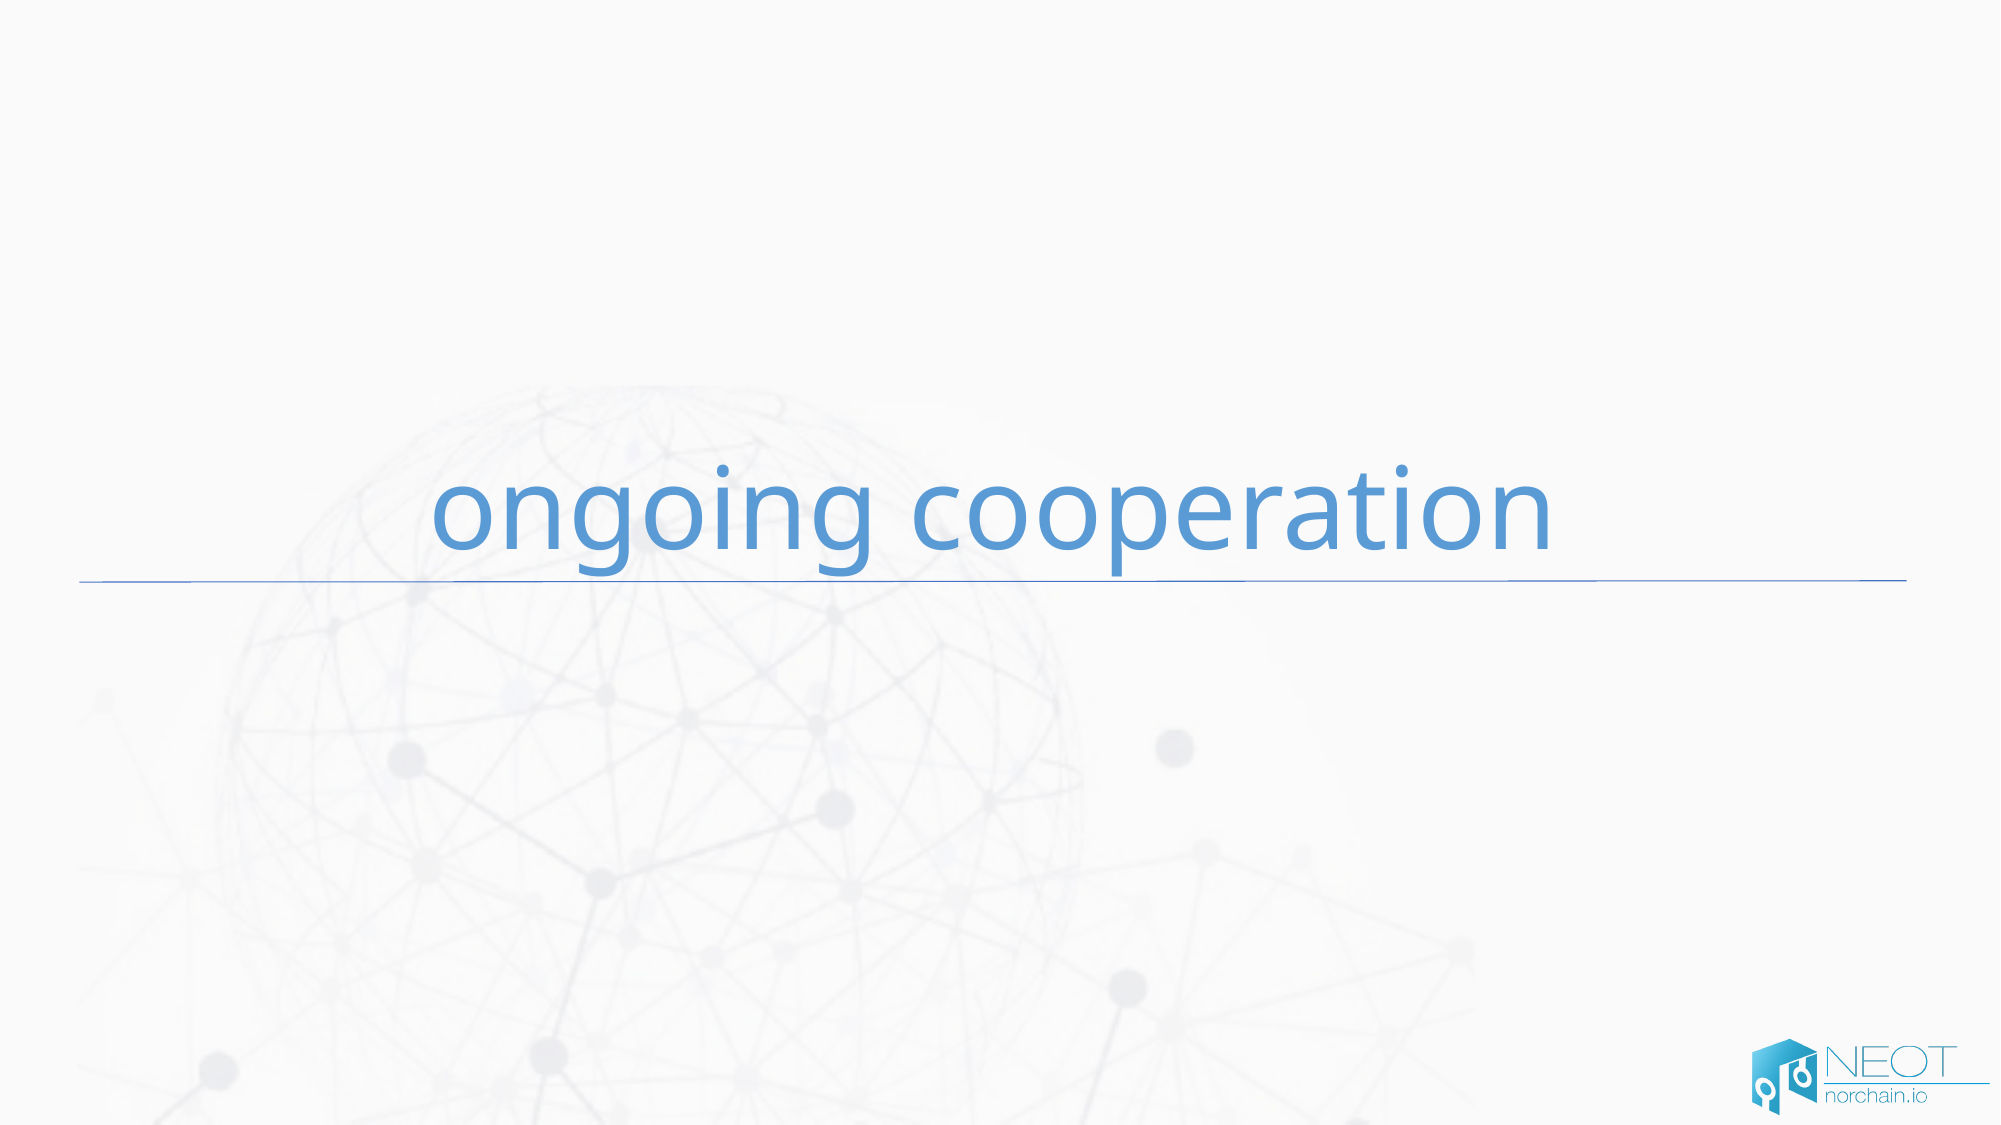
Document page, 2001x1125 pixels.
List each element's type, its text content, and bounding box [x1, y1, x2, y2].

picture [1738, 1022, 2000, 1125]
text_box ongoing cooperation [345, 428, 1641, 580]
